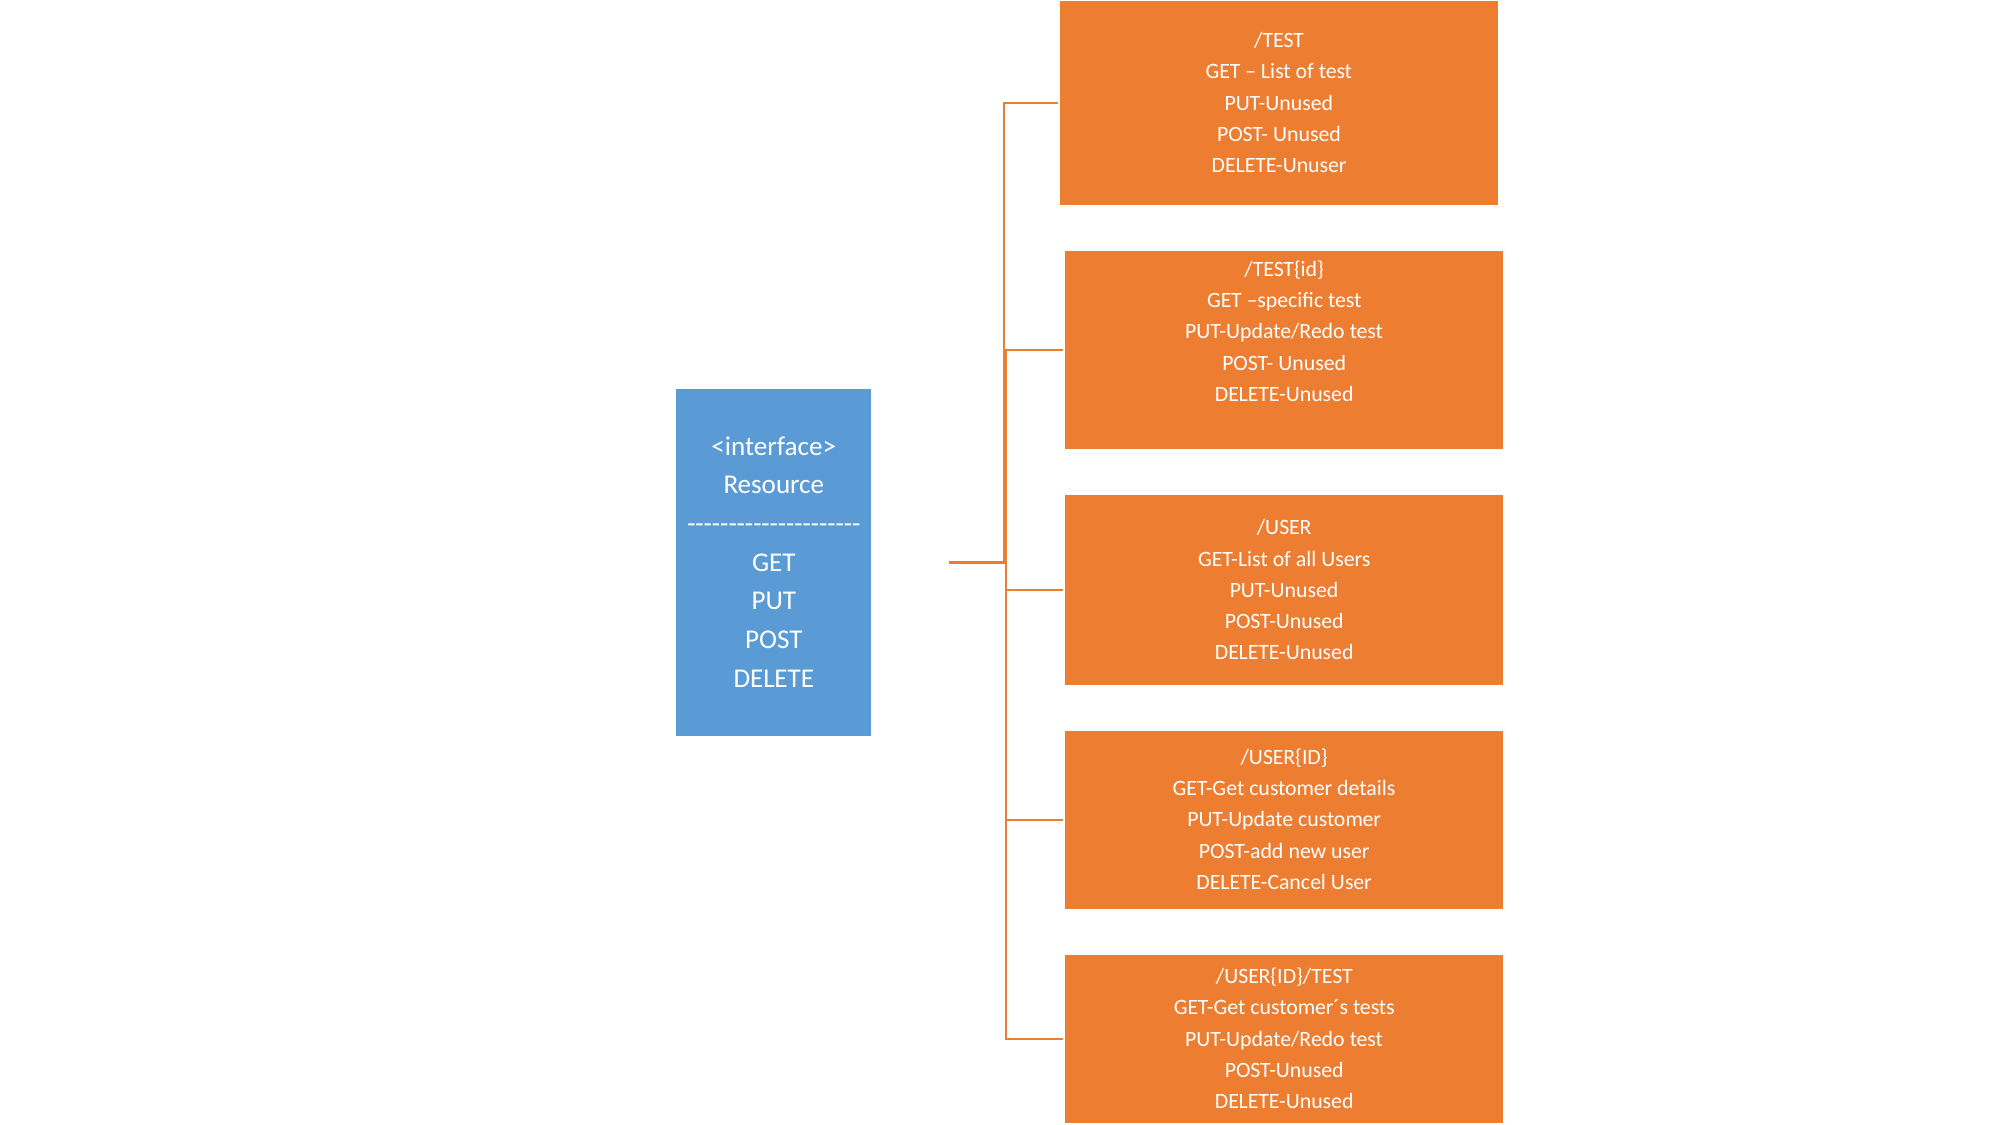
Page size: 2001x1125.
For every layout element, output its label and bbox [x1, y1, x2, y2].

text_box [69, 0, 2000, 1125]
